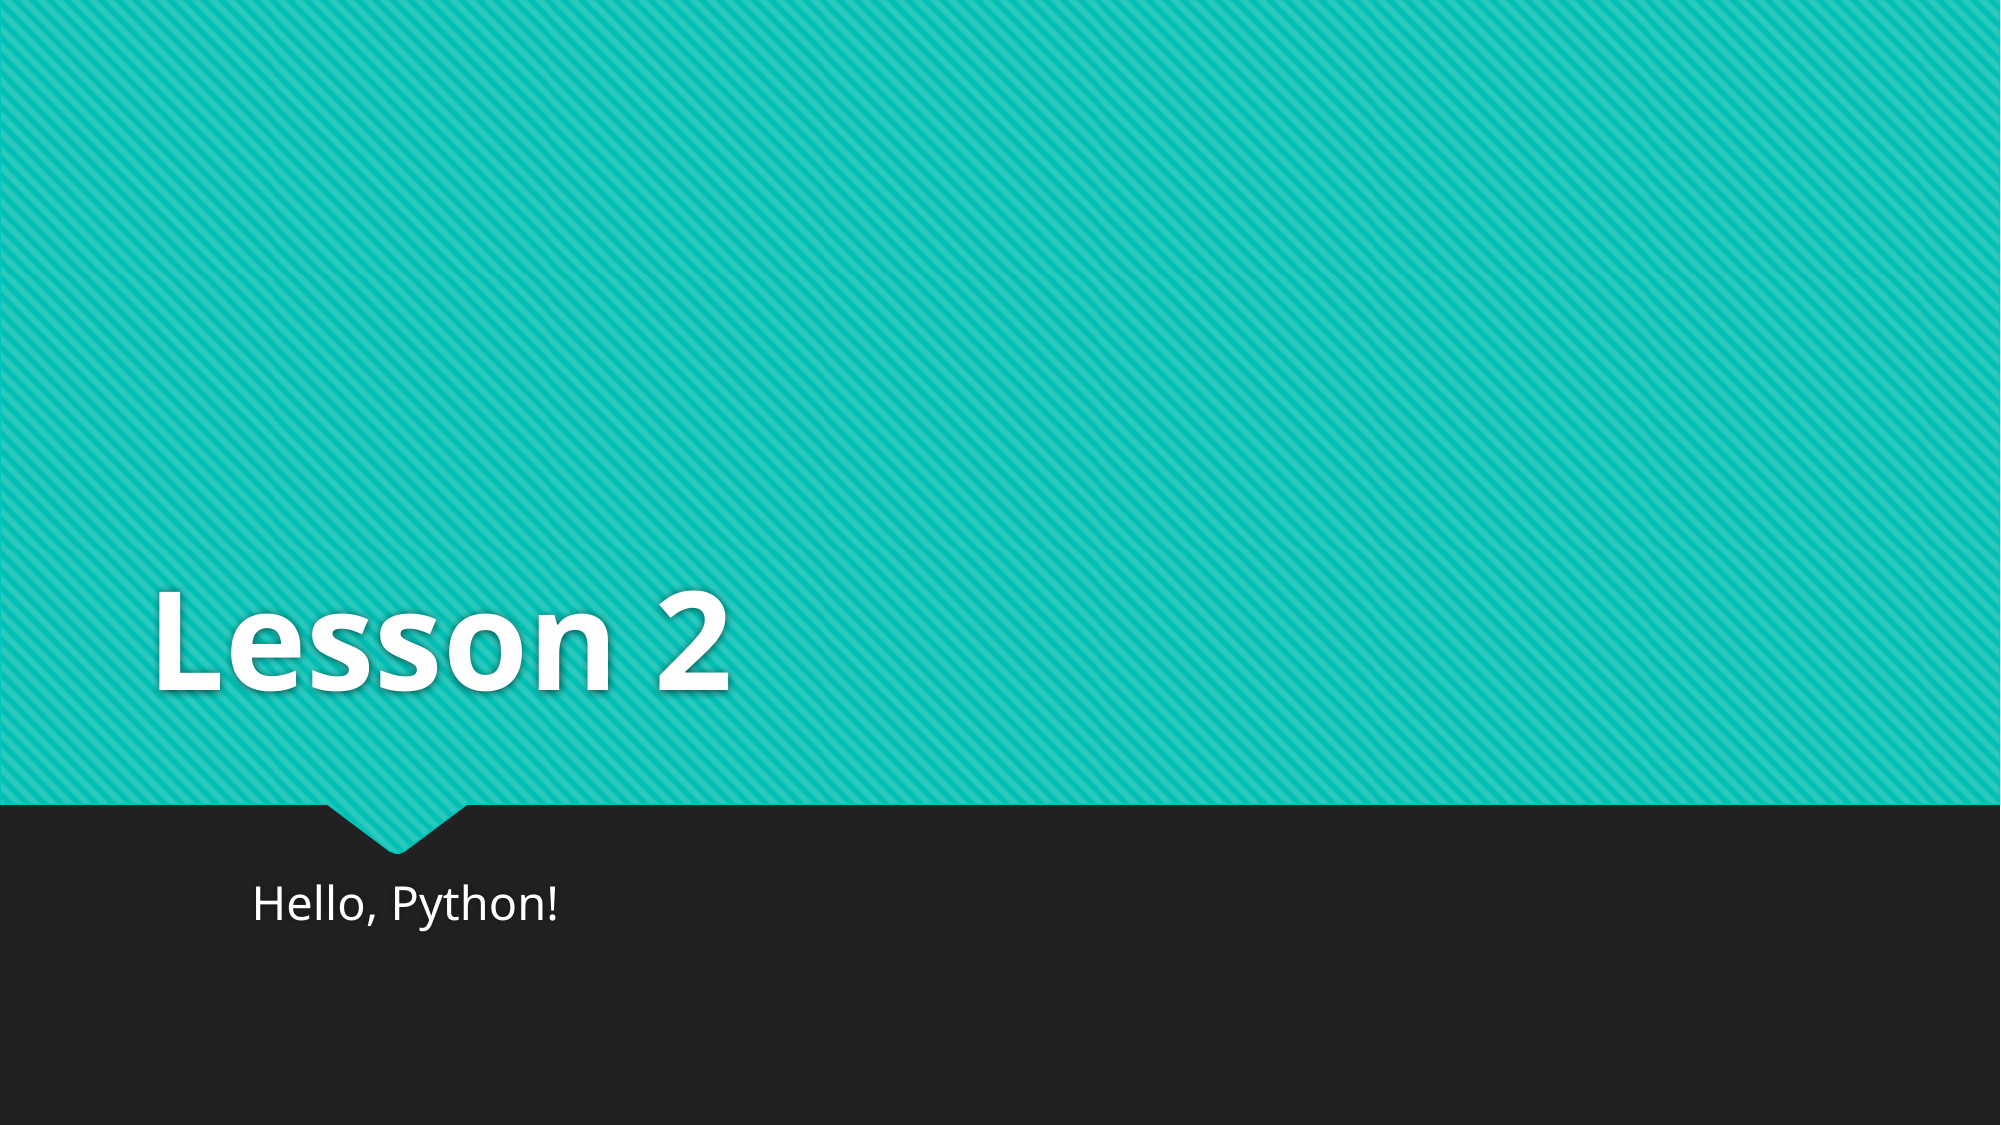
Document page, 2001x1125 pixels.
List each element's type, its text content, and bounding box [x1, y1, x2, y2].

title Lesson 2 [132, 237, 1868, 726]
subtitle Hello, Python! [236, 866, 1971, 938]
